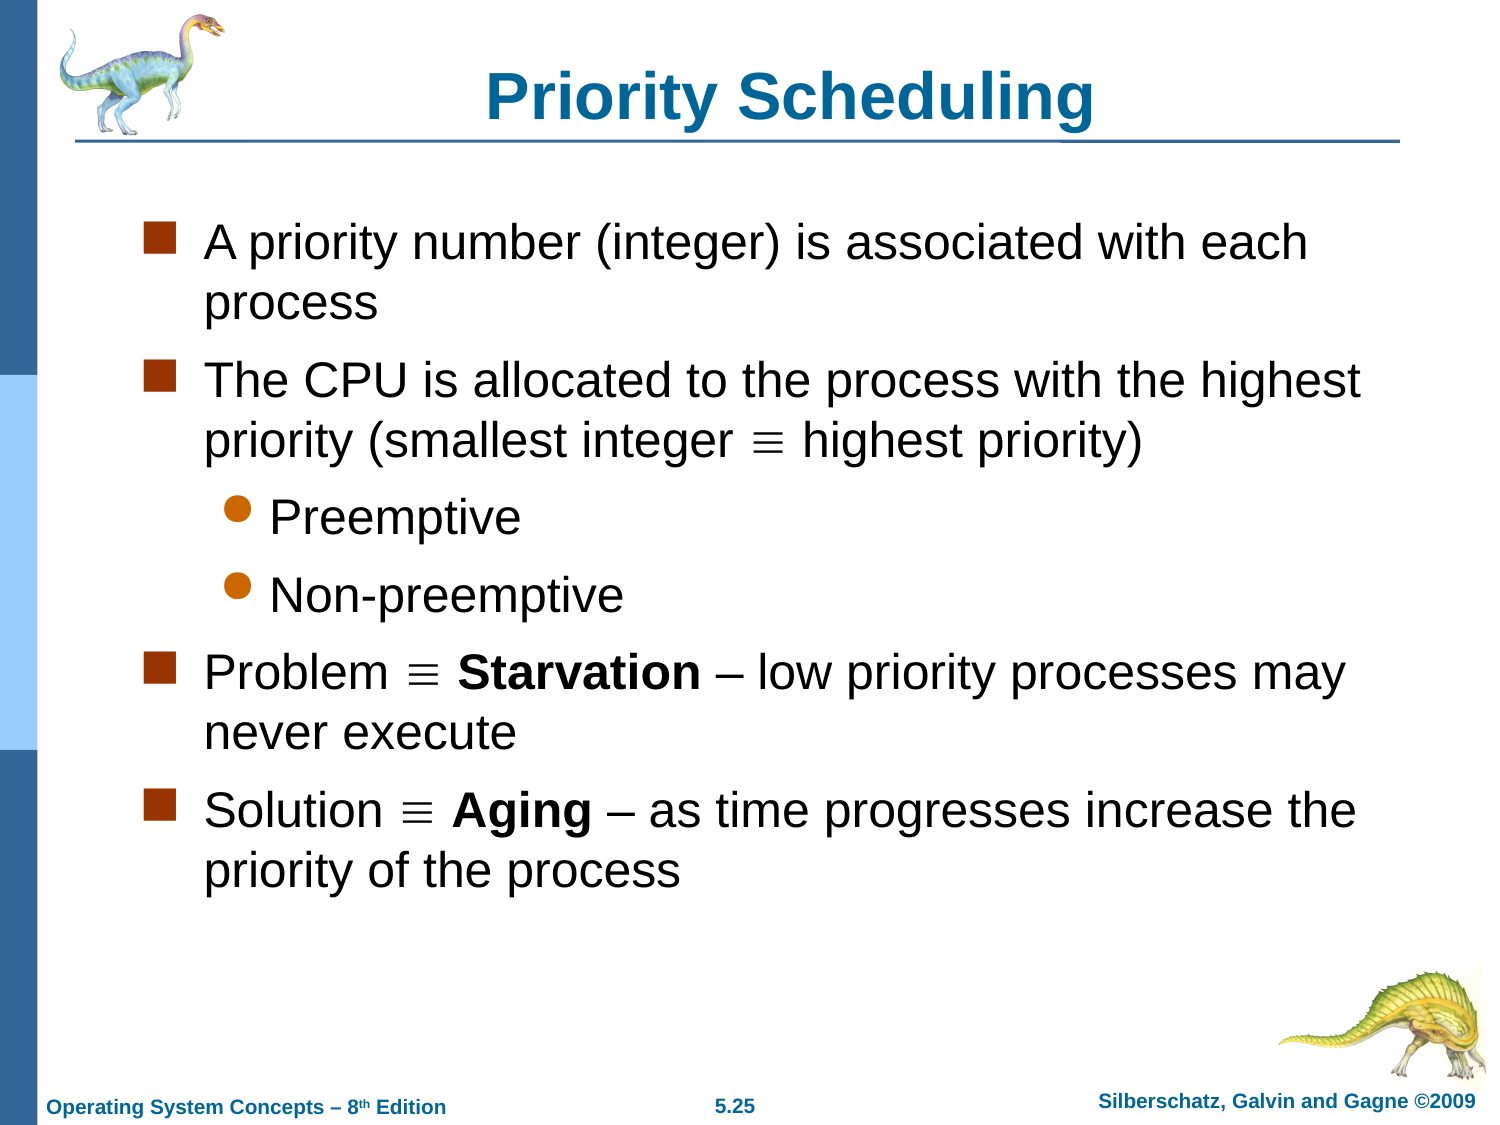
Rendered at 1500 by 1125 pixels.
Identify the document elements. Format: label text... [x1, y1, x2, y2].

list A priority number (integer) is associated with each process The CPU is allocated to the process with the highest priority (smallest integer  highest priority) Preemptive Non-preemptive Problem  Starvation – low priority processes may never execute Solution  Aging – as time progresses increase the priority of the process [132, 202, 1398, 946]
picture [1275, 959, 1486, 1090]
title Priority Scheduling [158, 45, 1425, 141]
picture [46, 0, 243, 149]
